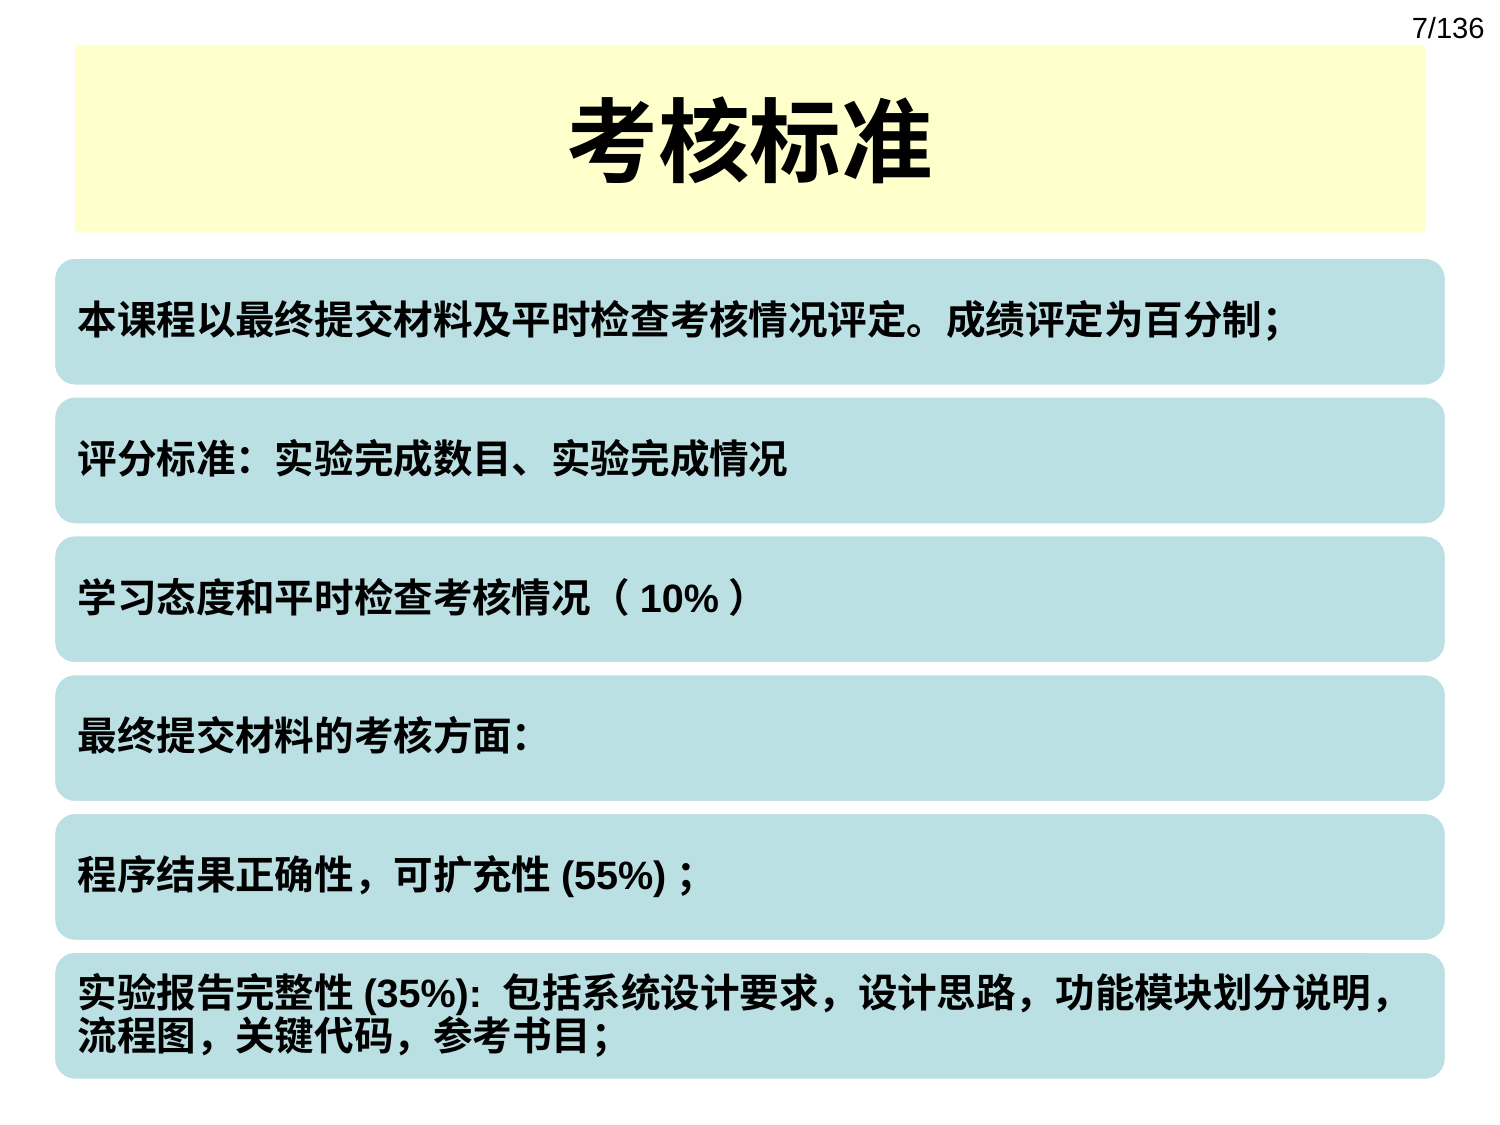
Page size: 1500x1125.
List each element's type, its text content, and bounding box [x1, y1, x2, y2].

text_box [52, 243, 1448, 1095]
title 考核标准 [75, 45, 1425, 233]
slide_number 7/136 [1364, 1, 1500, 80]
